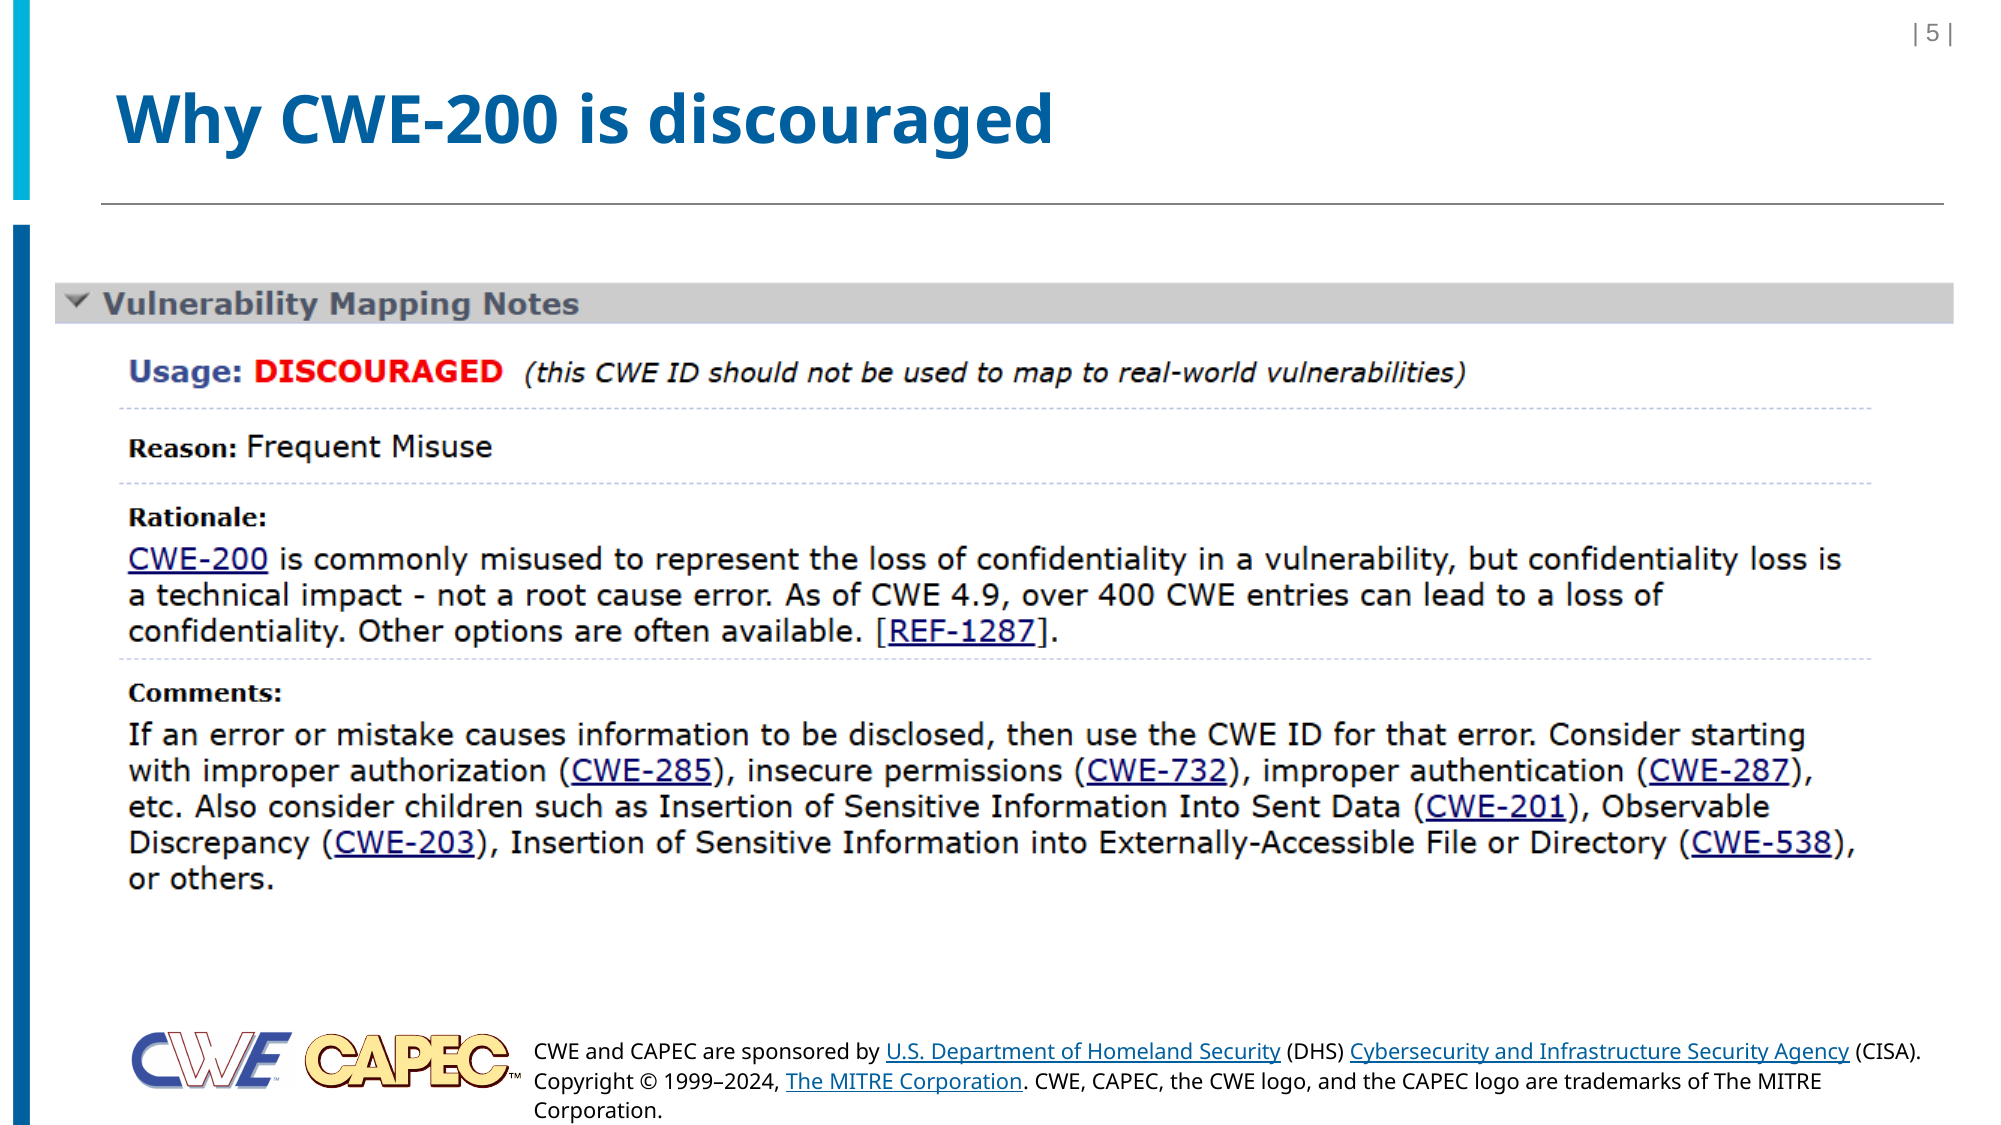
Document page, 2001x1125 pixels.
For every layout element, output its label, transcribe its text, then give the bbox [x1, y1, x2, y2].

slide_number | 5 | [1685, 9, 1976, 51]
picture [130, 1021, 527, 1099]
picture [55, 282, 1957, 900]
title Why CWE-200 is discouraged [101, 60, 1945, 184]
